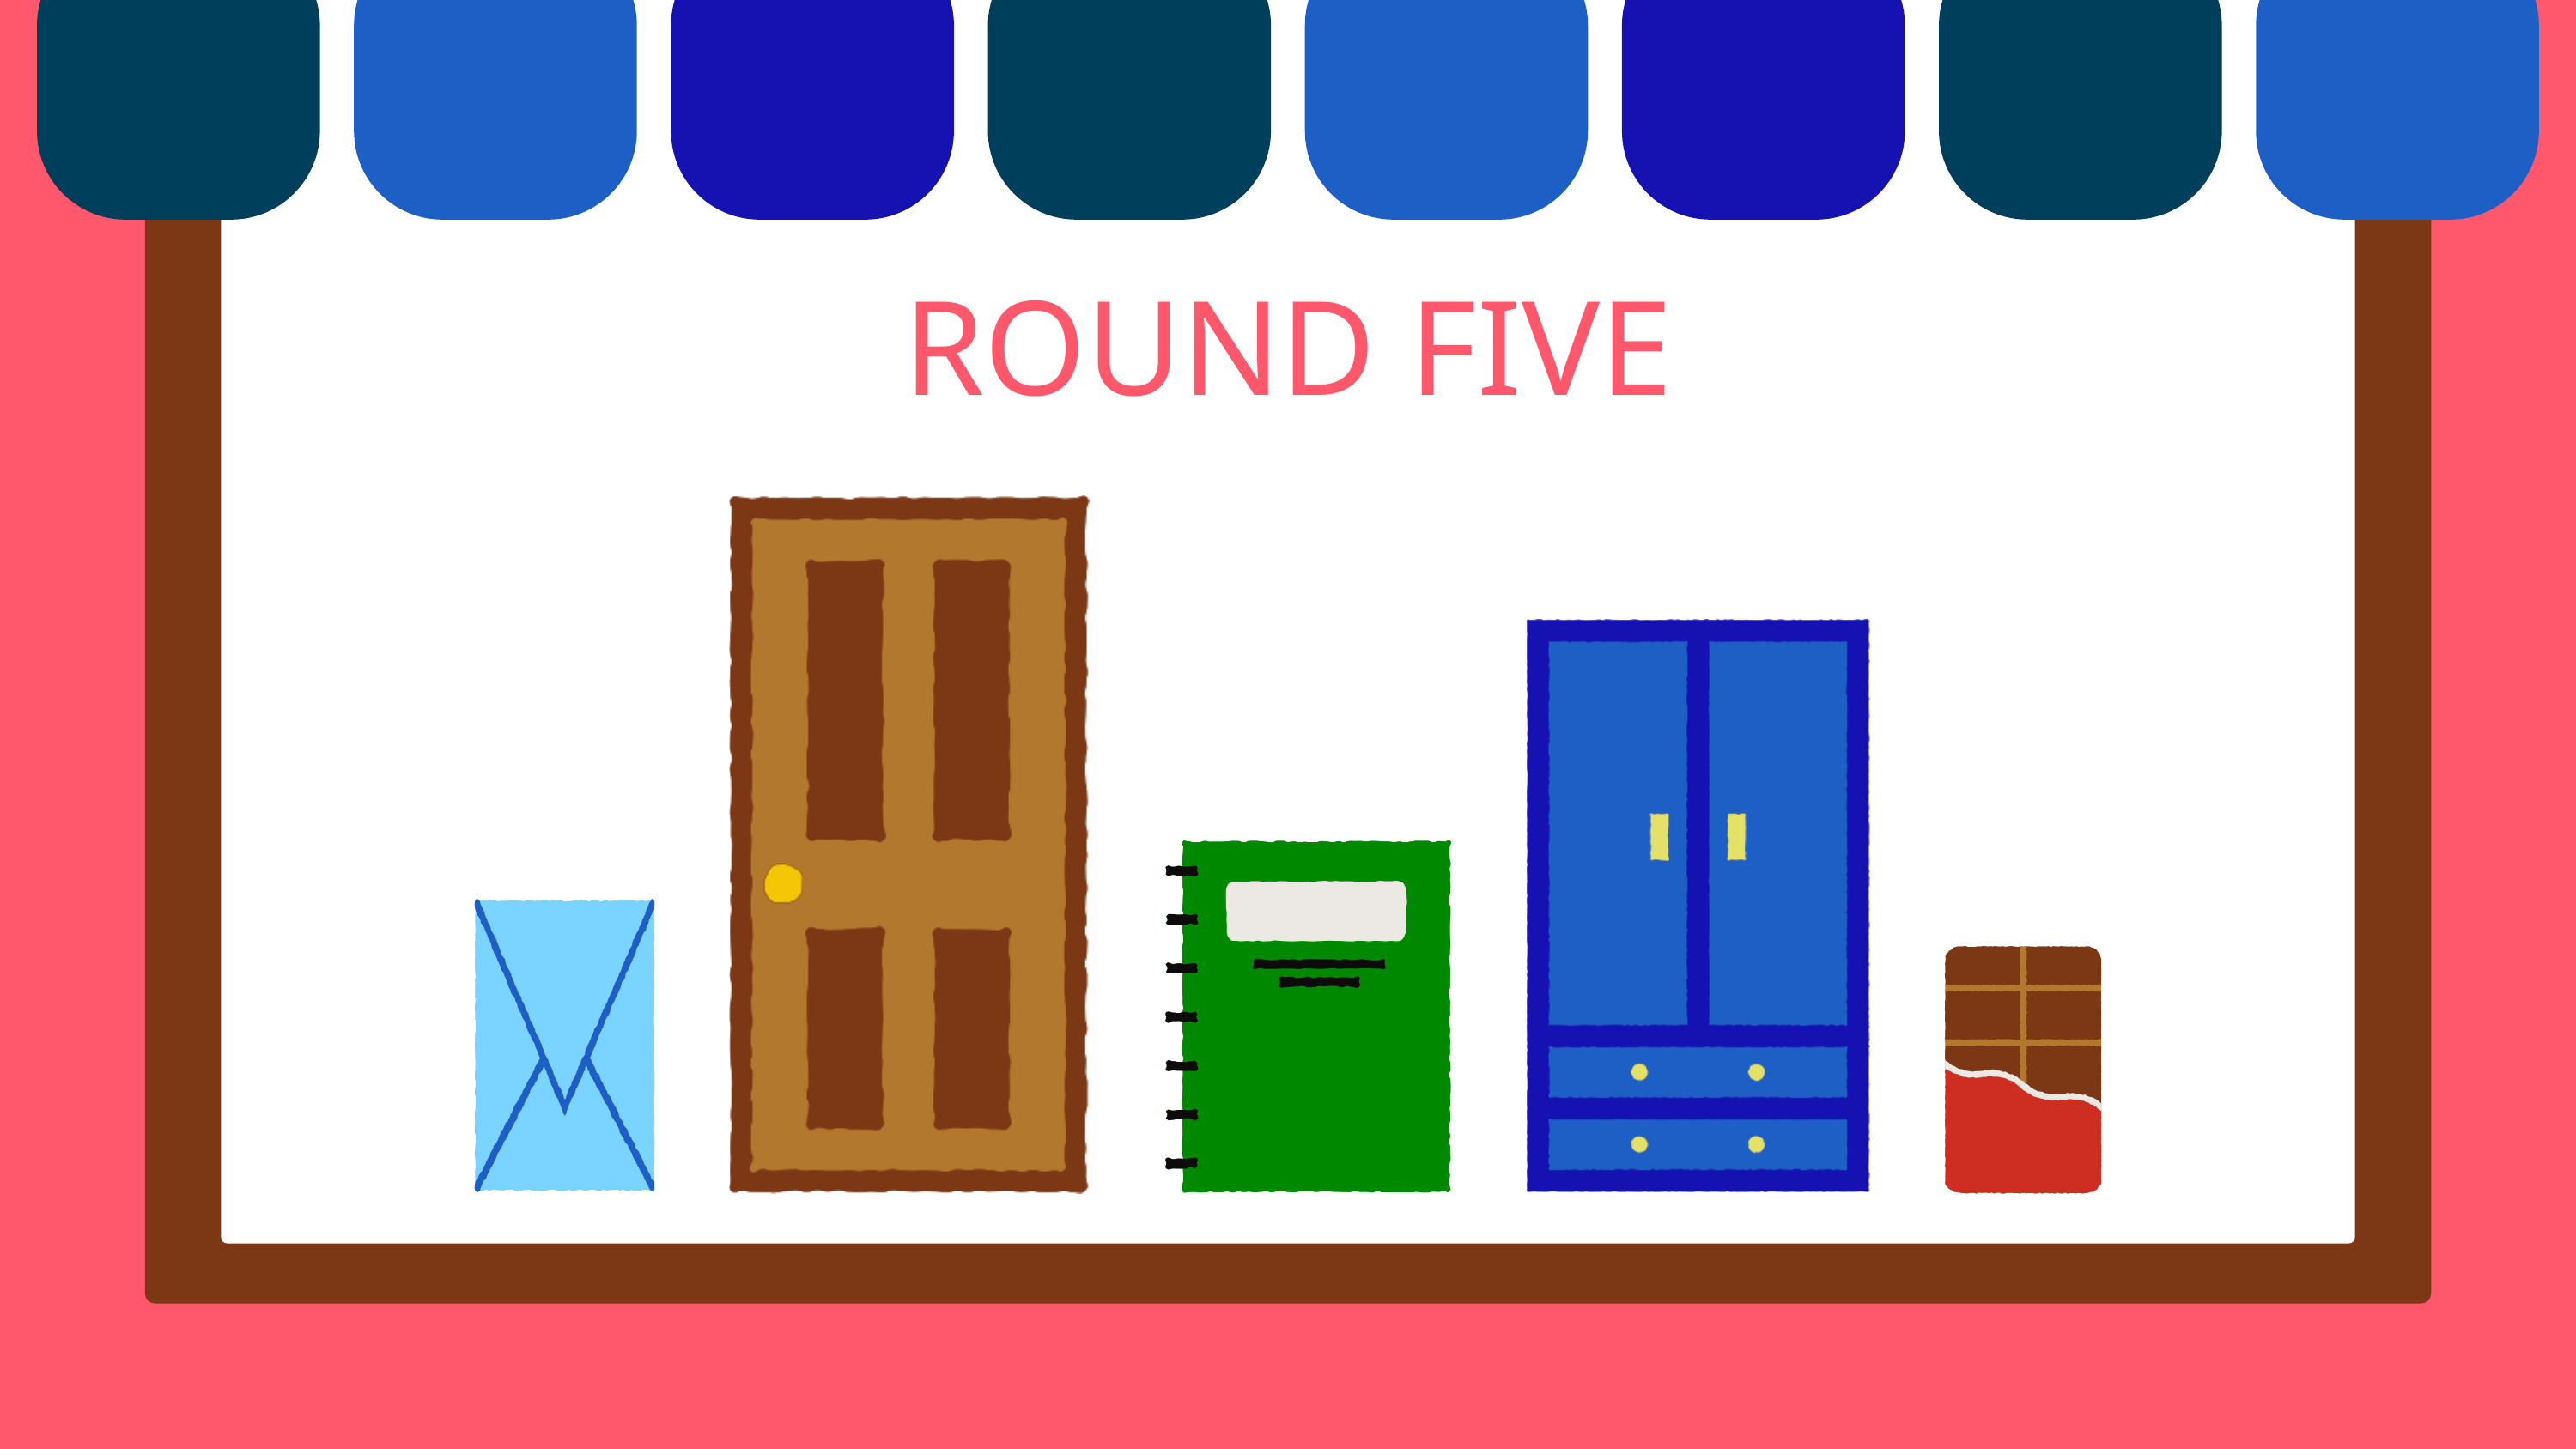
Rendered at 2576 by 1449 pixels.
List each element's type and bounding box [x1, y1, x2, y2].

text_box [987, 0, 1272, 221]
text_box [144, 227, 2432, 1304]
text_box [1938, 0, 2222, 221]
text_box [353, 0, 637, 221]
text_box [1621, 0, 1905, 221]
text_box [1304, 0, 1589, 221]
text_box [36, 0, 320, 221]
text_box [2256, 0, 2540, 221]
text_box [671, 0, 955, 221]
text_box [221, 0, 2355, 1244]
